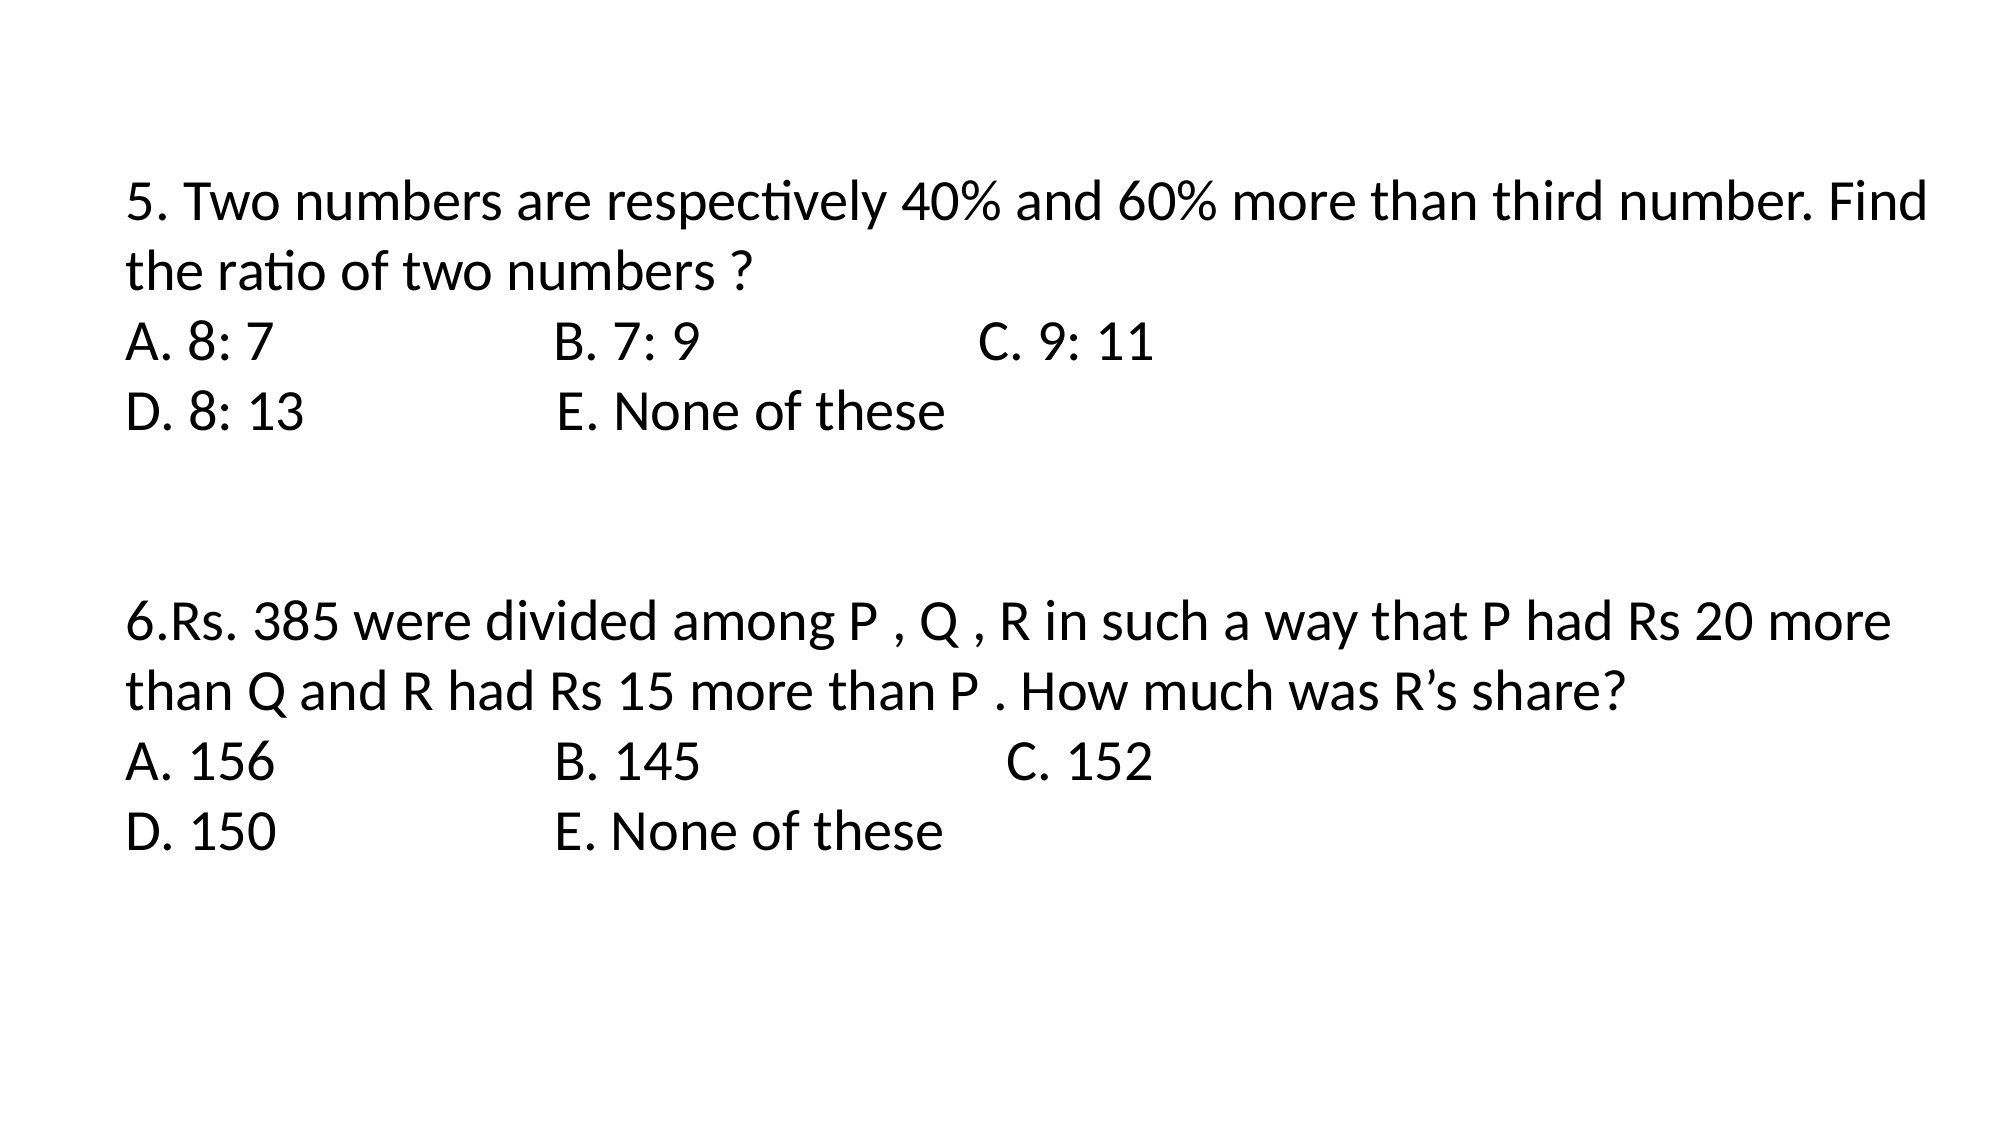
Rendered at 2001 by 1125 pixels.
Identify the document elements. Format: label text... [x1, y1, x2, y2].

text_box 5. Two numbers are respectively 40% and 60% more than third number. Find the ratio of two numbers ? A. 8: 7 B. 7: 9 C. 9: 11 D. 8: 13 E. None of these 6.Rs. 385 were divided among P , Q , R in such a way that P had Rs 20 more than Q and R had Rs 15 more than P . How much was R’s share? A. 156 B. 145 C. 152 D. 150 E. None of these [111, 155, 1963, 1125]
